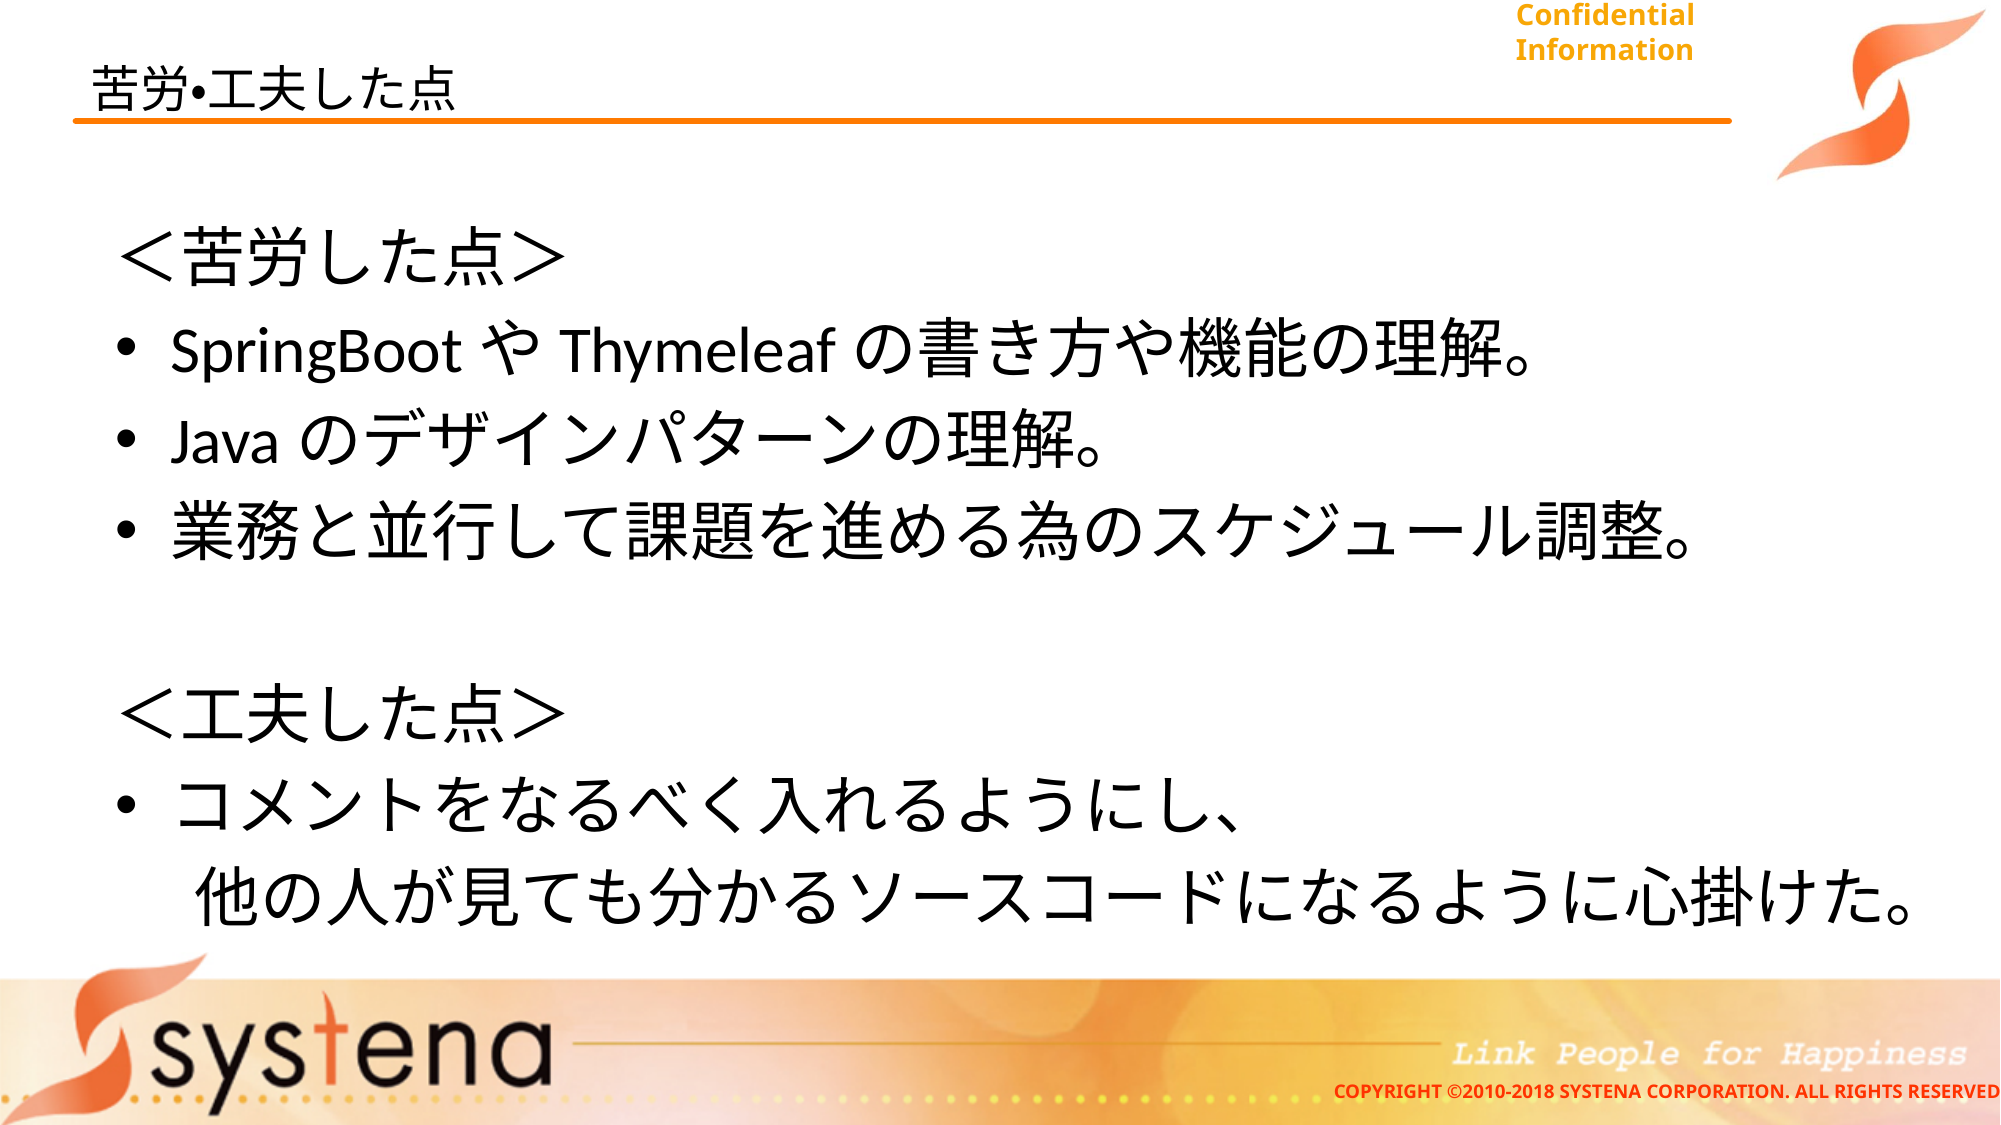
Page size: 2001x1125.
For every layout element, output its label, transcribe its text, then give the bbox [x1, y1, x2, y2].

picture [1767, 0, 1996, 186]
list ＜苦労した点＞ SpringBootやThymeleafの書き方や機能の理解。 Javaのデザインパターンの理解。 業務と並行して課題を進める為のスケジュール調整。 ＜工夫した点＞ コメントをなるべく入れるようにし、 他の人が見ても分かるソースコードになるように心掛けた。 [99, 208, 1900, 951]
picture [0, 952, 2000, 1125]
title 苦労・工夫した点 [75, 29, 1604, 146]
